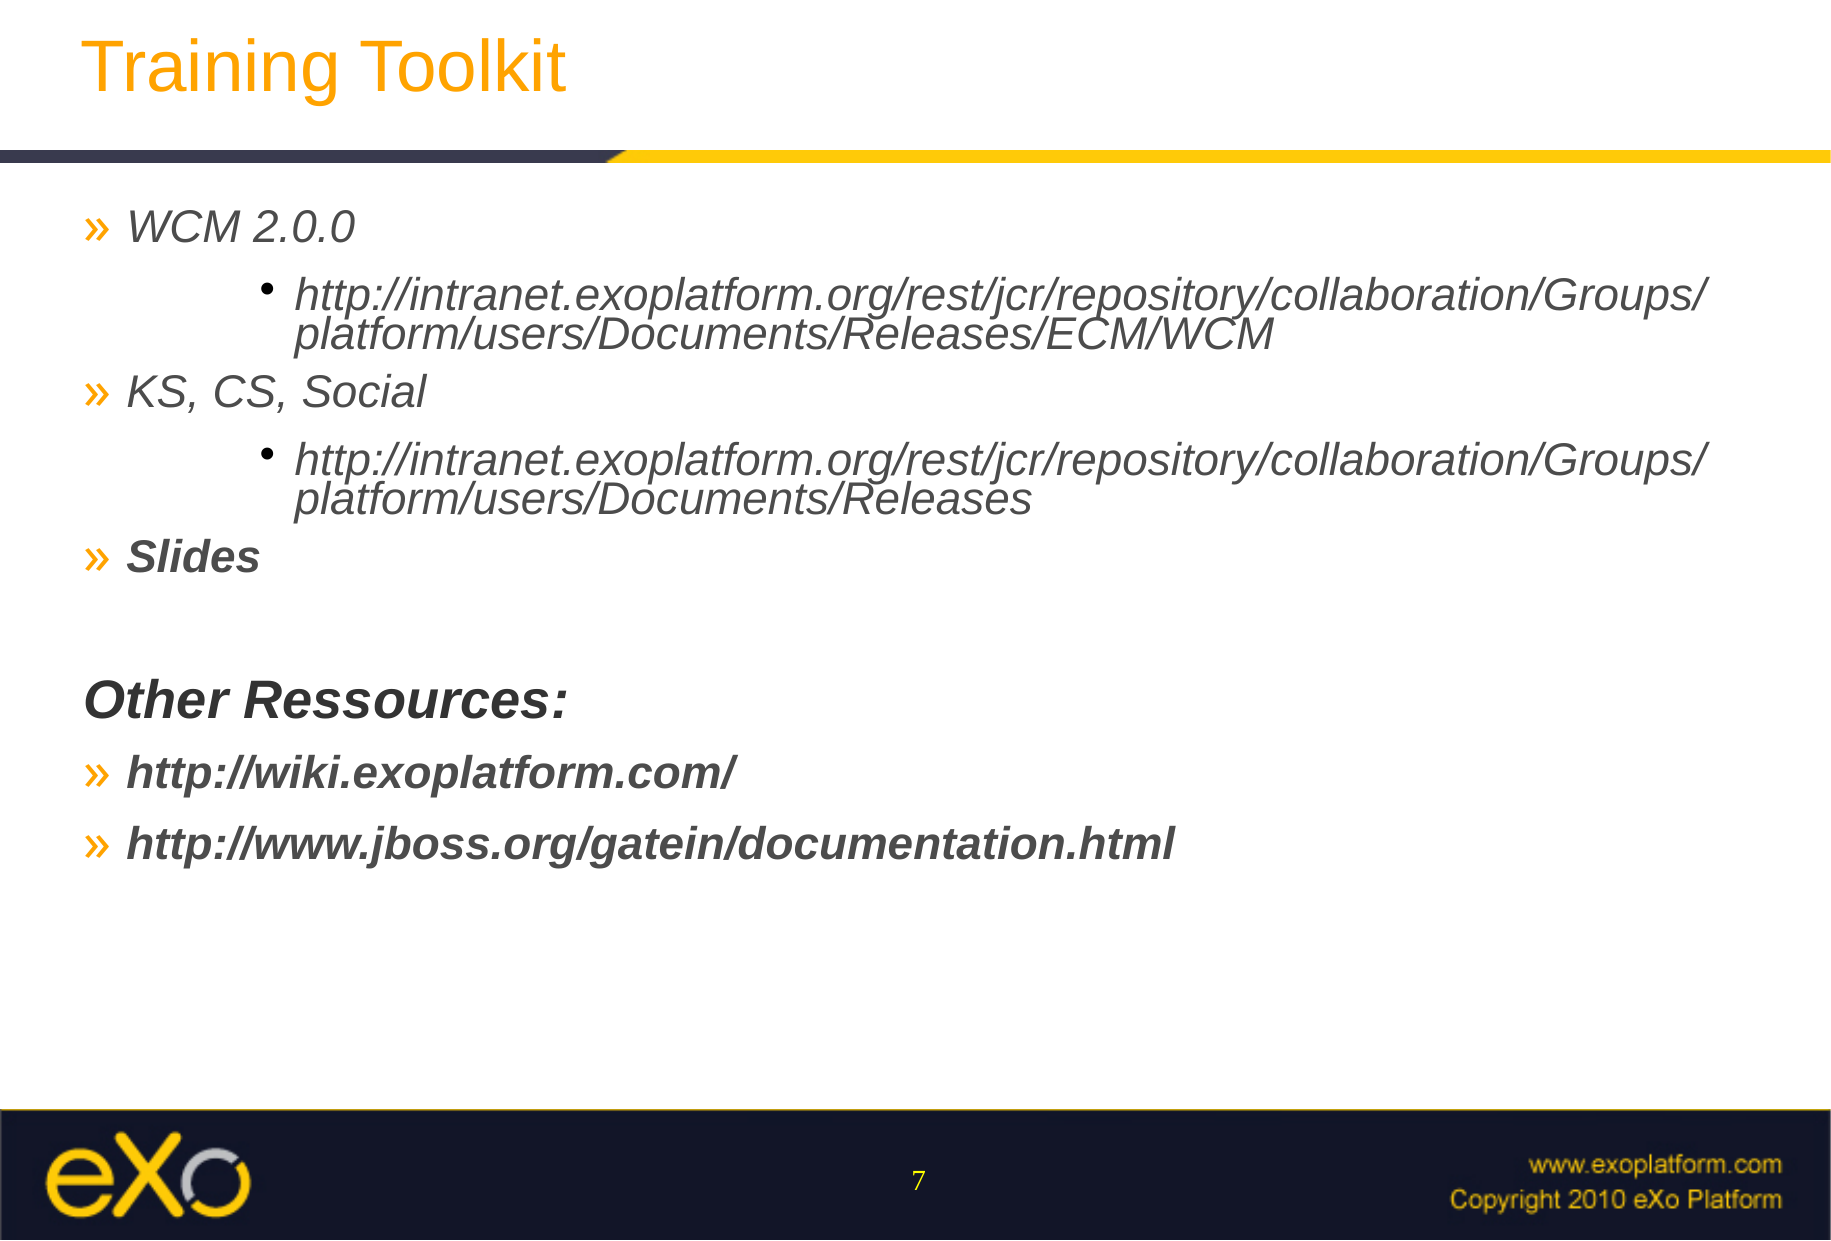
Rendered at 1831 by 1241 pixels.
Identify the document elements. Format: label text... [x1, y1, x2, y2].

picture [0, 1109, 1831, 1240]
picture [0, 150, 1831, 163]
title Training Toolkit [80, 29, 1751, 105]
list WCM 2.0.0 http://intranet.exoplatform.org/rest/jcr/repository/collaboration/Groups/platform/users/Documents/Releases/ECM/WCM KS, CS, Social http://intranet.exoplatform.org/rest/jcr/repository/collaboration/Groups/platform/users/Documents/Releases Slides Other Ressources: http://wiki.exoplatform.com/ http://www.jboss.org/gatein/documentation.html [83, 209, 1754, 1045]
